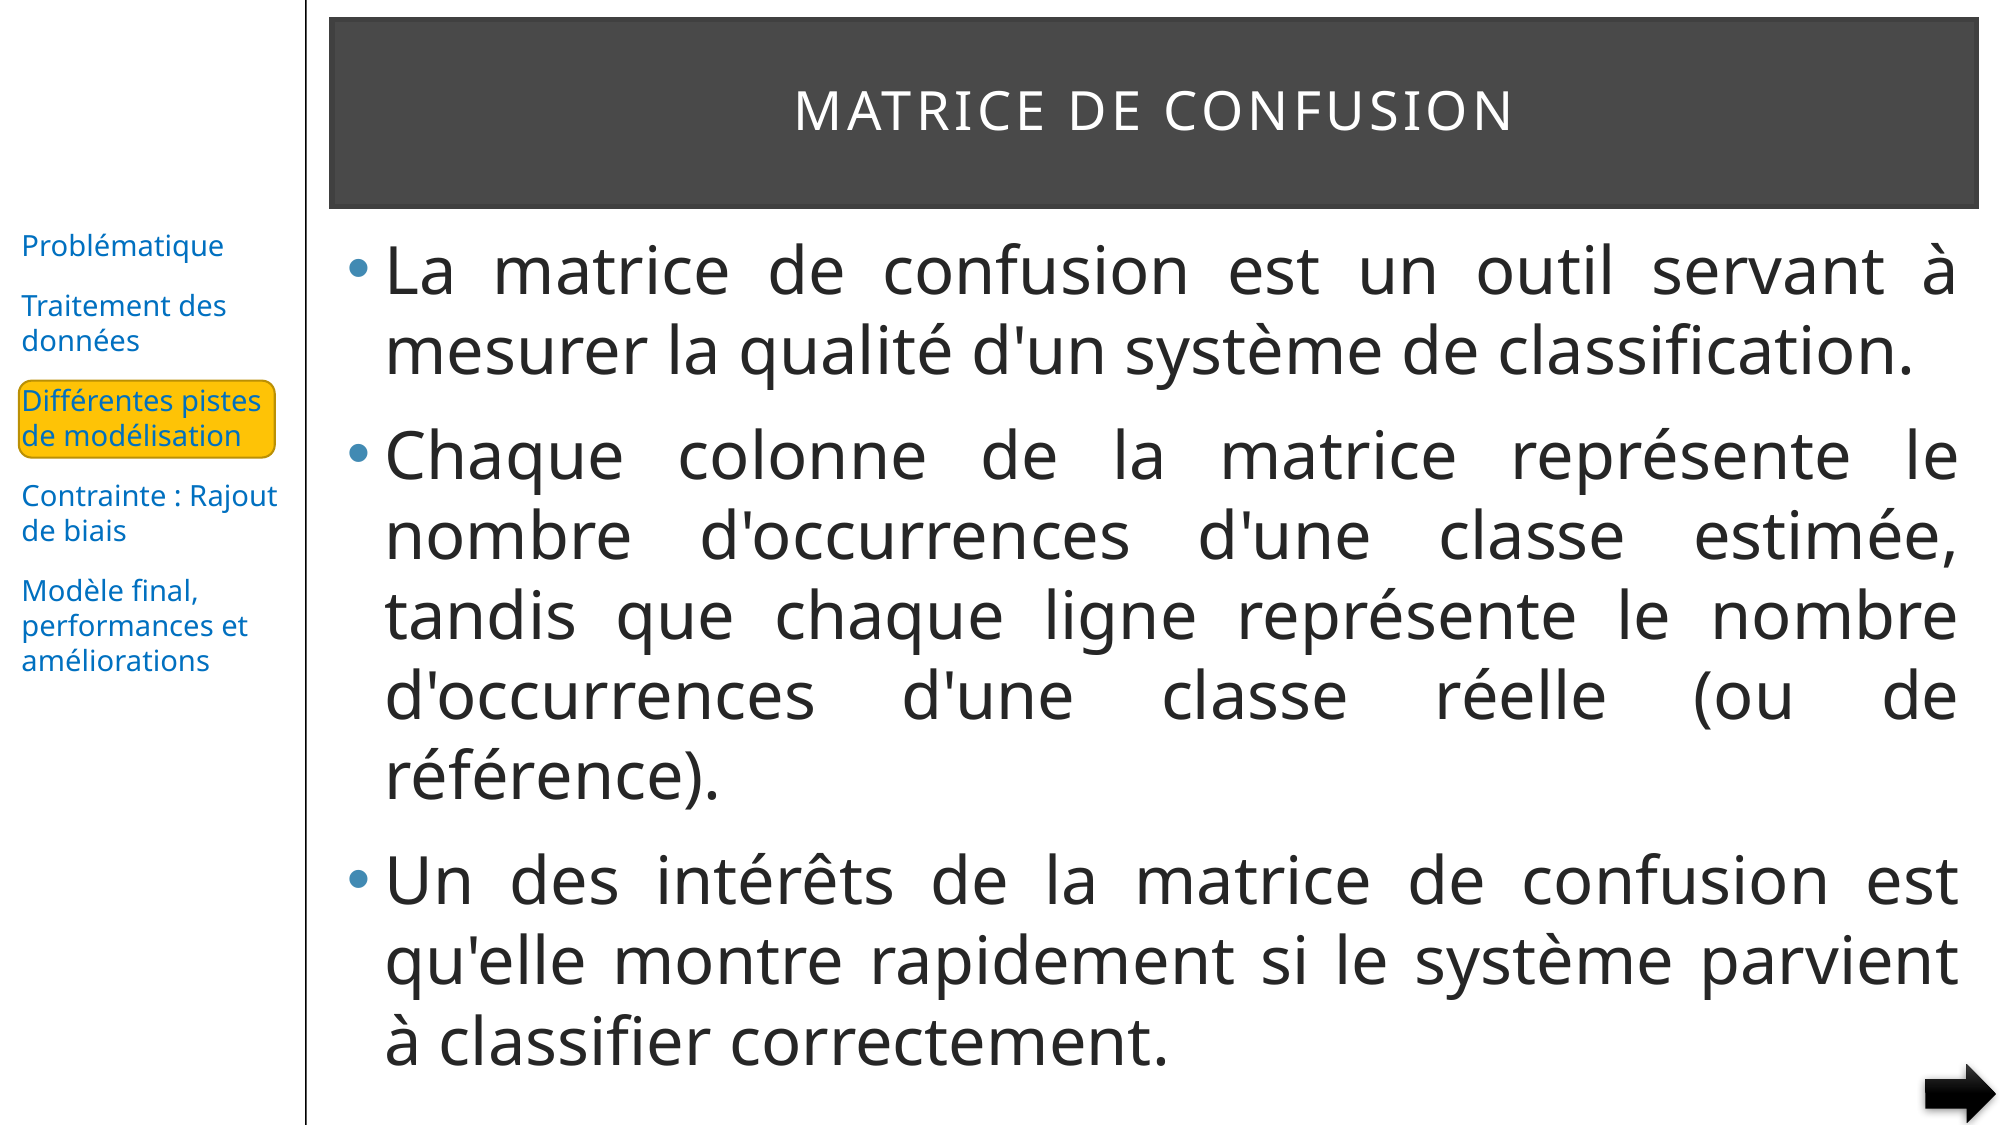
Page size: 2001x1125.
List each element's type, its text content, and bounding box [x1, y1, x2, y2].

text_box [1925, 1064, 1997, 1124]
title Matrice de confusion [329, 17, 1979, 209]
list La matrice de confusion est un outil servant à mesurer la qualité d'un système de classification. Chaque colonne de la matrice représente le nombre d'occurrences d'une classe estimée, tandis que chaque ligne représente le nombre d'occurrences d'une classe réelle (ou de référence). Un des intérêts de la matrice de confusion est qu'elle montre rapidement si le système parvient à classifier correctement. [331, 219, 1977, 1106]
